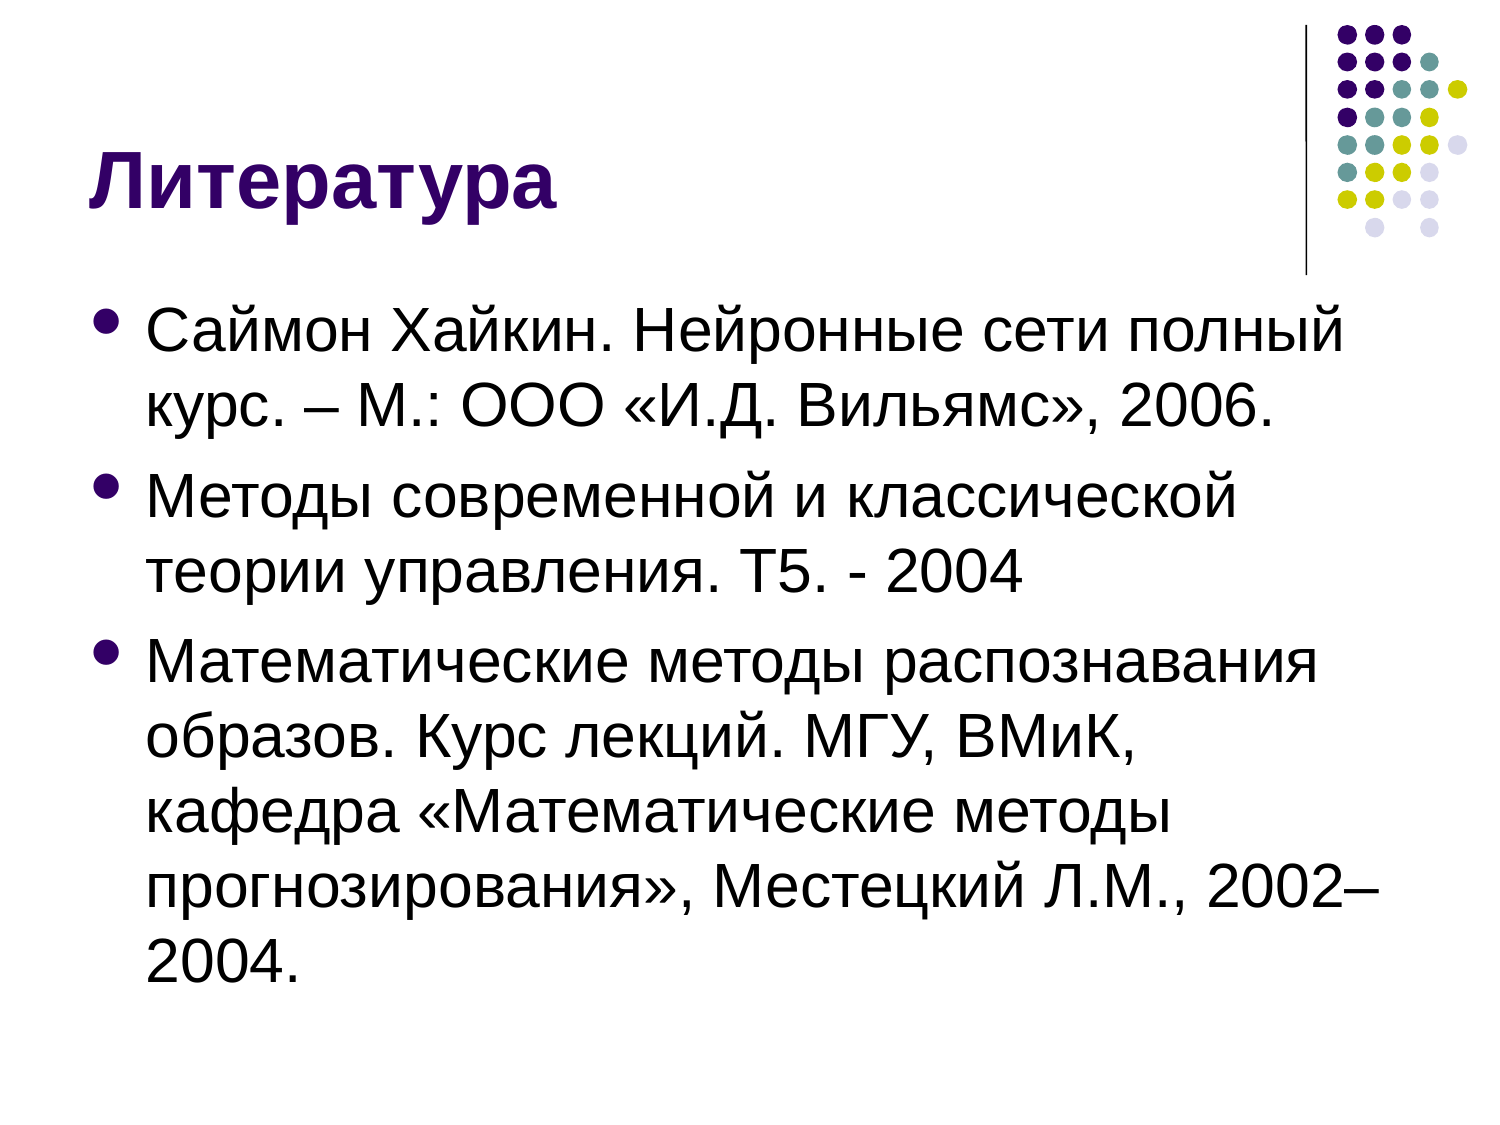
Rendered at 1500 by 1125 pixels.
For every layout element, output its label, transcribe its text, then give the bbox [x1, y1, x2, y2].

text_box Литература [74, 20, 1313, 233]
text_box Саймон Хайкин. Нейронные сети полный курс. – М.: ООО «И.Д. Вильямс», 2006. Методы современной и классической теории управления. Т5. - 2004 Математические методы распознавания образов. Курс лекций. МГУ, ВМиК, кафедра «Математические методы прогнозирования», Местецкий Л.М., 2002–2004. [74, 281, 1425, 1006]
